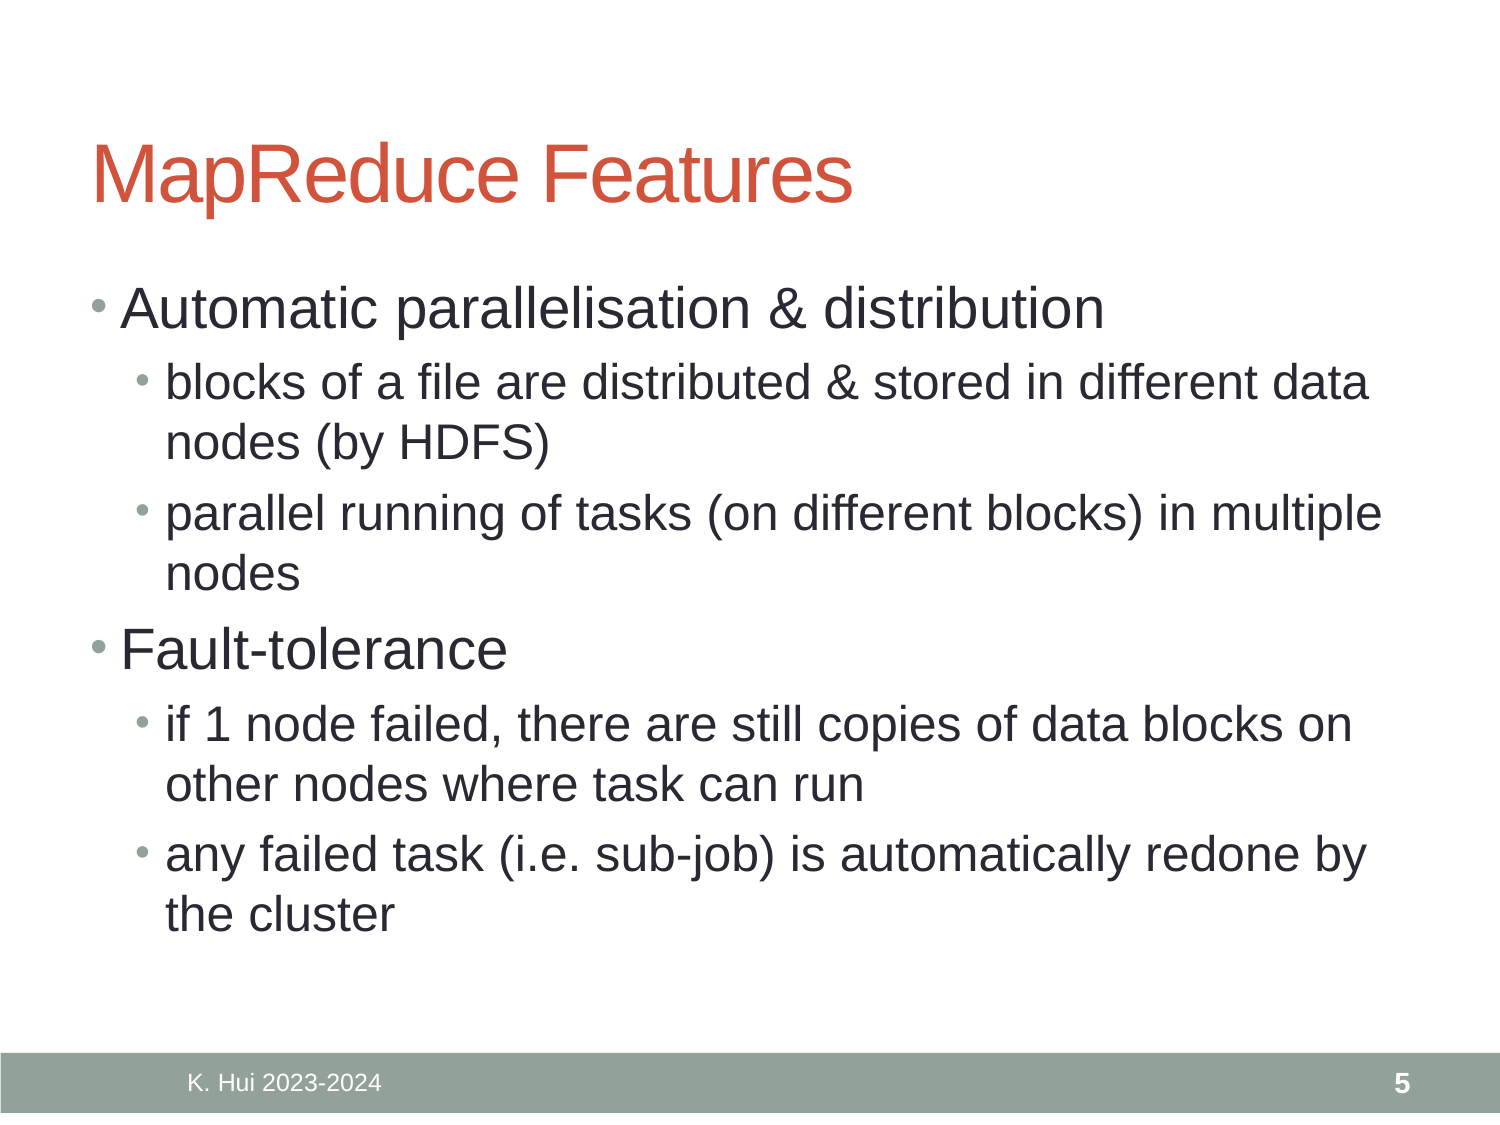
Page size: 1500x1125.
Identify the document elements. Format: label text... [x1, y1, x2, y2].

title MapReduce Features [75, 87, 1425, 250]
footer K. Hui 2023-2024 [75, 1054, 494, 1109]
slide_number 5 [1250, 1054, 1426, 1109]
list Automatic parallelisation & distribution blocks of a file are distributed & stored in different data nodes (by HDFS) parallel running of tasks (on different blocks) in multiple nodes Fault-tolerance if 1 node failed, there are still copies of data blocks on other nodes where task can run any failed task (i.e. sub-job) is automatically redone by the cluster [75, 262, 1425, 1036]
